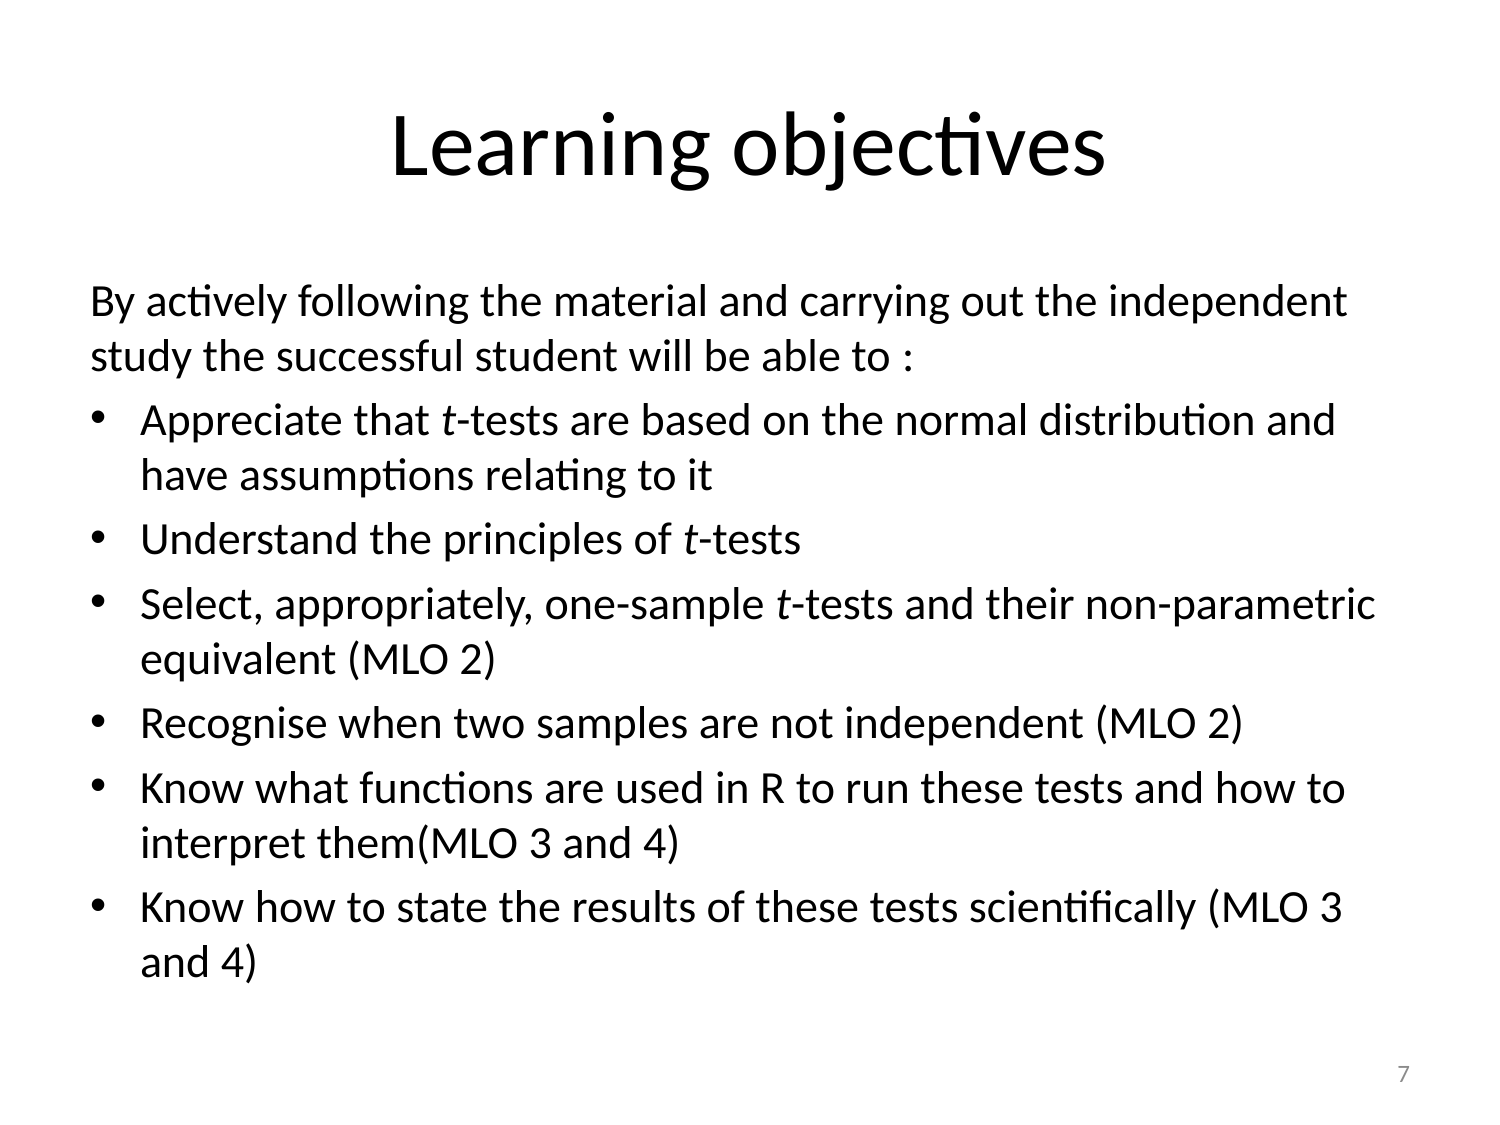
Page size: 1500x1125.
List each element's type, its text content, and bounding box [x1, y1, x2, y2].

slide_number 7 [1074, 1042, 1425, 1103]
title Learning objectives [75, 45, 1425, 233]
list By actively following the material and carrying out the independent study the successful student will be able to : Appreciate that t-tests are based on the normal distribution and have assumptions relating to it Understand the principles of t-tests Select, appropriately, one-sample t-tests and their non-parametric equivalent (MLO 2) Recognise when two samples are not independent (MLO 2) Know what functions are used in R to run these tests and how to interpret them(MLO 3 and 4) Know how to state the results of these tests scientifically (MLO 3 and 4) [75, 262, 1425, 1005]
